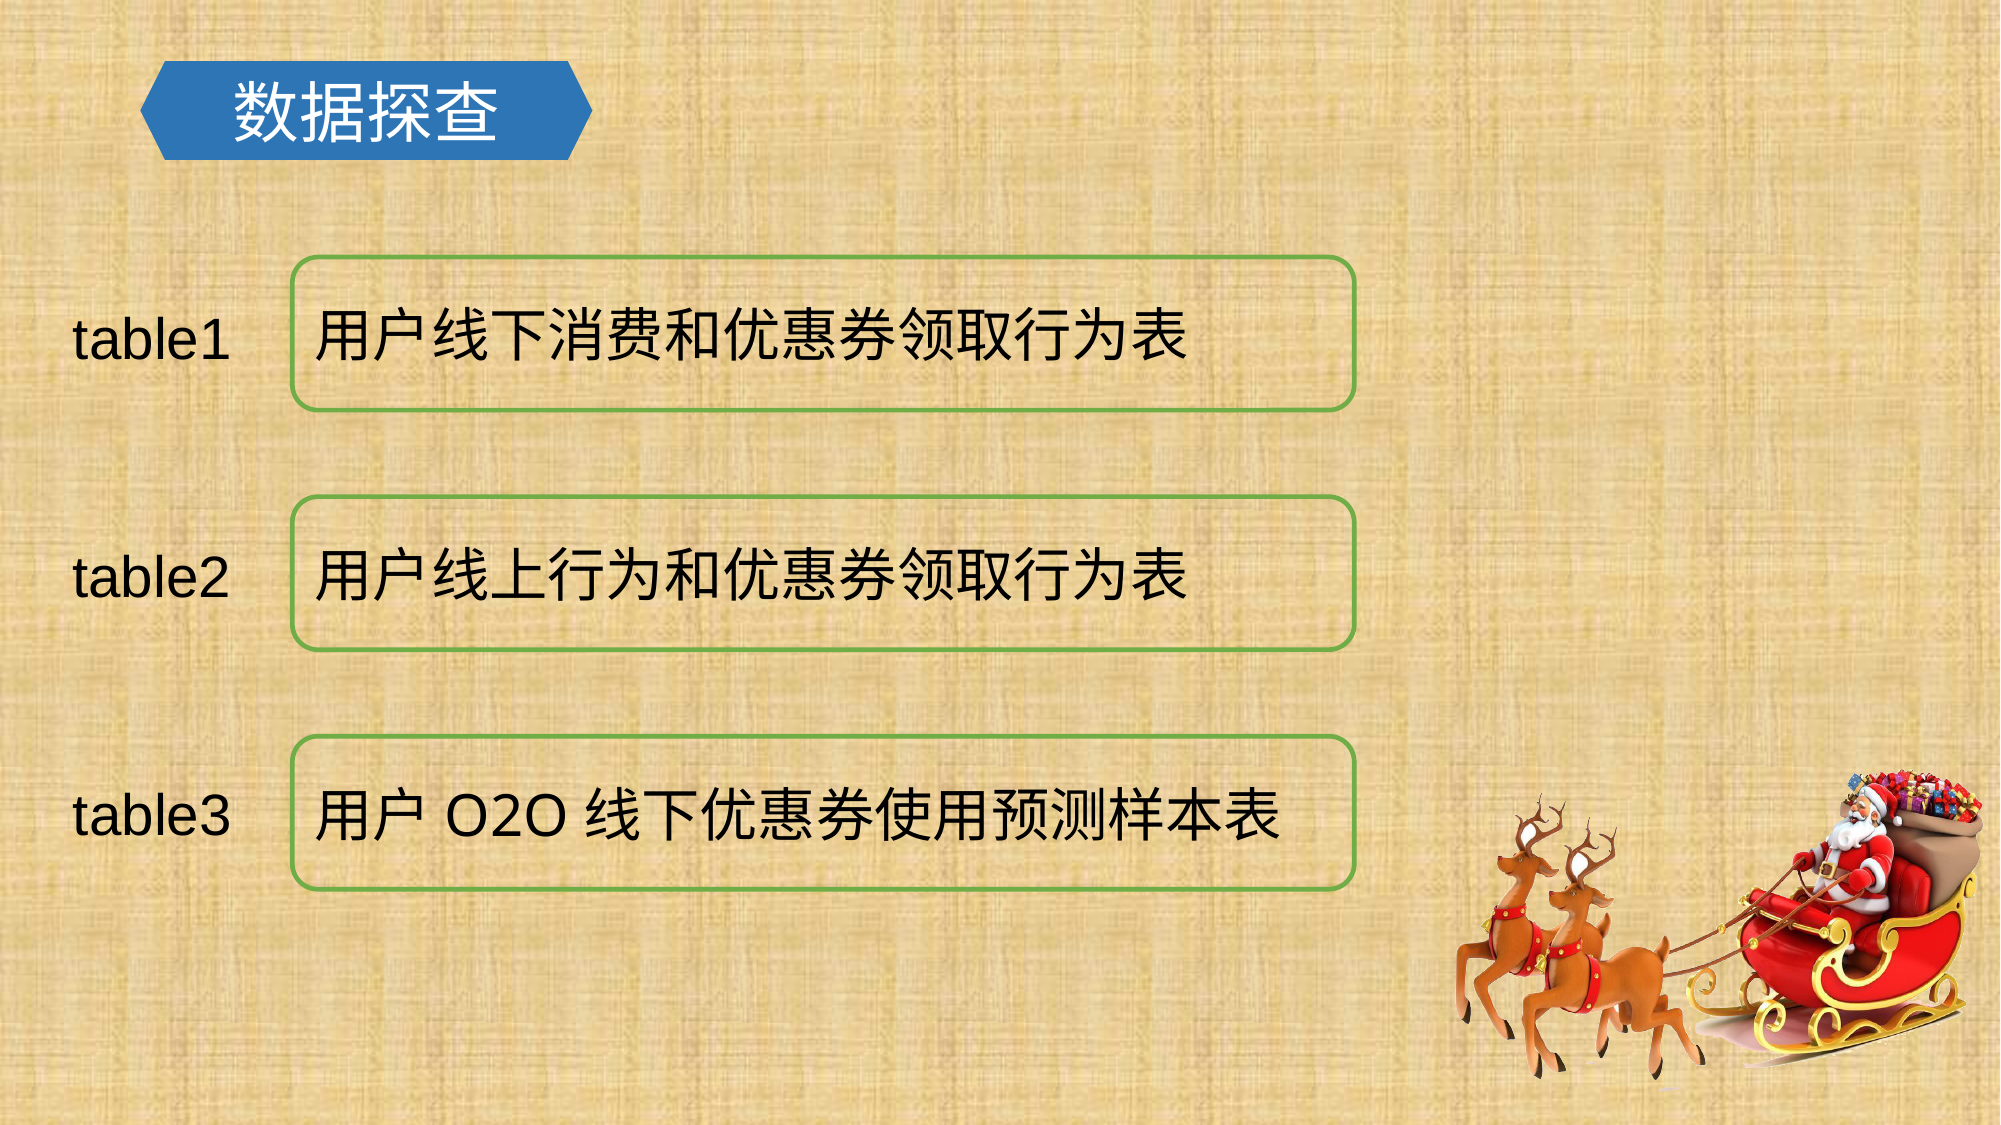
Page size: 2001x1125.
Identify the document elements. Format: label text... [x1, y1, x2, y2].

text_box table3 [58, 769, 287, 855]
text_box 用户线下消费和优惠券领取行为表 [291, 256, 1356, 412]
text_box table1 [58, 293, 287, 379]
picture [0, 0, 2001, 1125]
text_box 数据探查 [139, 60, 594, 161]
text_box 用户O2O线下优惠券使用预测样本表 [291, 735, 1356, 891]
text_box table2 [57, 531, 286, 617]
text_box 用户线上行为和优惠券领取行为表 [291, 495, 1356, 651]
